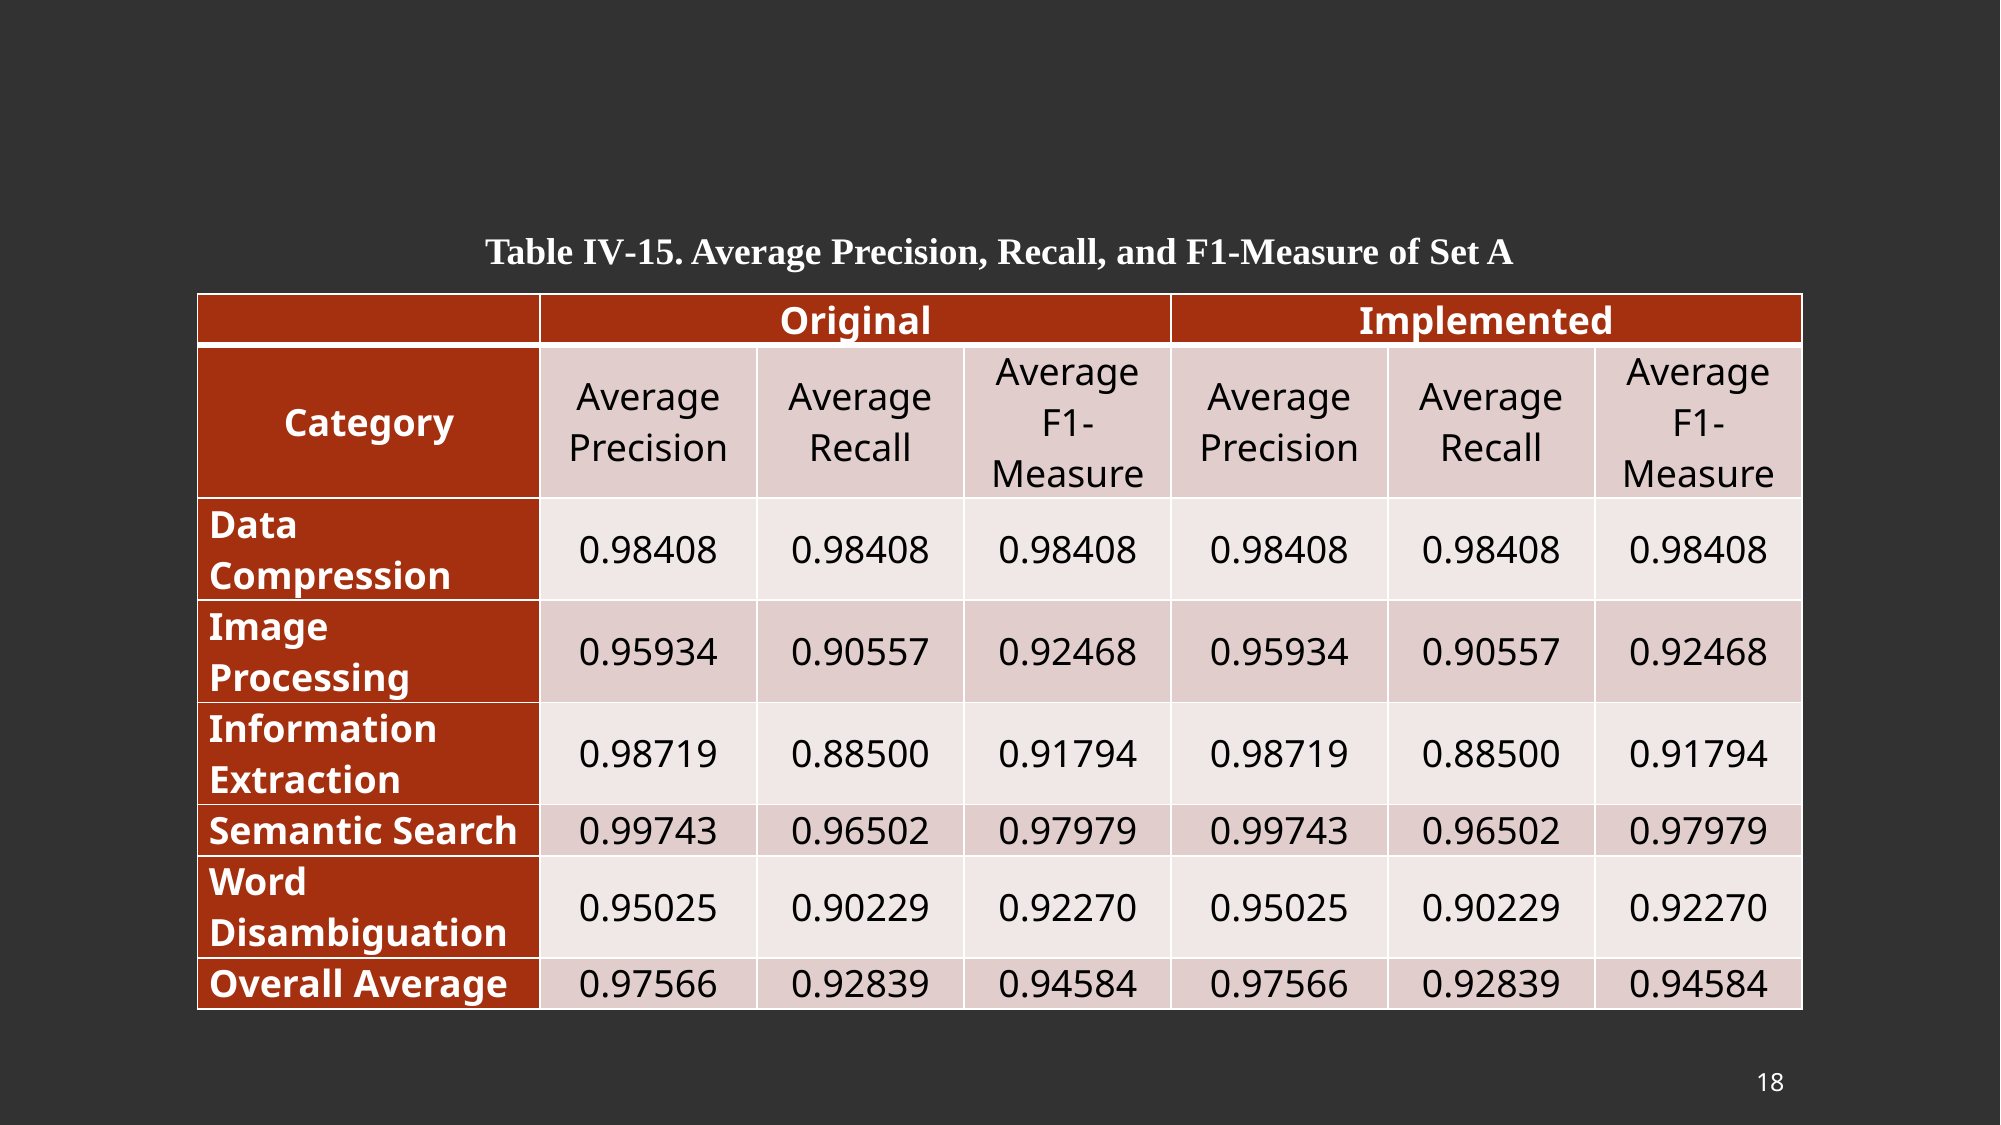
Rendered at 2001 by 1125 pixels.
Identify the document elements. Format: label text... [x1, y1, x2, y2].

table_cell 0.92839 [1389, 959, 1594, 1008]
table_cell 0.94584 [965, 959, 1170, 1008]
table_cell 0.99743 [541, 805, 756, 855]
table_cell Average F1-Measure [965, 348, 1170, 497]
table_header Implemented [1172, 295, 1801, 342]
table_cell Average Recall [1389, 348, 1594, 497]
table_cell 0.92270 [965, 857, 1170, 957]
table_cell 0.97979 [1596, 805, 1801, 855]
table_cell Average F1-Measure [1596, 348, 1801, 497]
title Analysis [0, 46, 1605, 294]
table_cell 0.95025 [1172, 857, 1387, 957]
table_cell Image Processing [198, 601, 539, 702]
table_cell 0.92468 [965, 601, 1170, 702]
table_cell 0.98719 [1172, 703, 1387, 804]
table_cell 0.98408 [541, 499, 756, 599]
table_cell 0.96502 [758, 805, 963, 855]
table_cell 0.92468 [1596, 601, 1801, 702]
table_cell Information Extraction [198, 703, 539, 804]
table_cell 0.88500 [758, 703, 963, 804]
table_cell 0.98408 [1172, 499, 1387, 599]
table_cell Average Precision [1172, 348, 1387, 497]
table_cell 0.98408 [1596, 499, 1801, 599]
table_cell Overall Average [198, 959, 539, 1008]
table_header Original [541, 295, 1170, 342]
table_cell 0.98719 [541, 703, 756, 804]
table_cell 0.90229 [758, 857, 963, 957]
table_cell 0.95934 [1172, 601, 1387, 702]
table_cell 0.98408 [1389, 499, 1594, 599]
table_cell Average Recall [758, 348, 963, 497]
table_cell 0.90557 [758, 601, 963, 702]
table_cell Category [198, 348, 539, 497]
table_cell 0.91794 [1596, 703, 1801, 804]
table_cell 0.88500 [1389, 703, 1594, 804]
table_cell 0.97566 [541, 959, 756, 1008]
table_cell Word Disambiguation [198, 857, 539, 957]
table_cell 0.98408 [965, 499, 1170, 599]
table_cell 0.90229 [1389, 857, 1594, 957]
table_cell 0.99743 [1172, 805, 1387, 855]
text_box Table IV‑15. Average Precision, Recall, and F1-Measure of Set A [336, 219, 1664, 280]
table_cell 0.97979 [965, 805, 1170, 855]
table_cell 0.92270 [1596, 857, 1801, 957]
table_cell Semantic Search [198, 805, 539, 855]
table_header [198, 295, 539, 342]
table_cell 0.92839 [758, 959, 963, 1008]
table_cell 0.97566 [1172, 959, 1387, 1008]
table_cell 0.91794 [965, 703, 1170, 804]
table_cell 0.98408 [758, 499, 963, 599]
slide_number 18 [1748, 1053, 1904, 1114]
table_cell 0.90557 [1389, 601, 1594, 702]
table_cell 0.96502 [1389, 805, 1594, 855]
table_cell Data Compression [198, 499, 539, 599]
table_cell Average Precision [541, 348, 756, 497]
table_cell 0.95934 [541, 601, 756, 702]
table_cell 0.94584 [1596, 959, 1801, 1008]
table_cell 0.95025 [541, 857, 756, 957]
